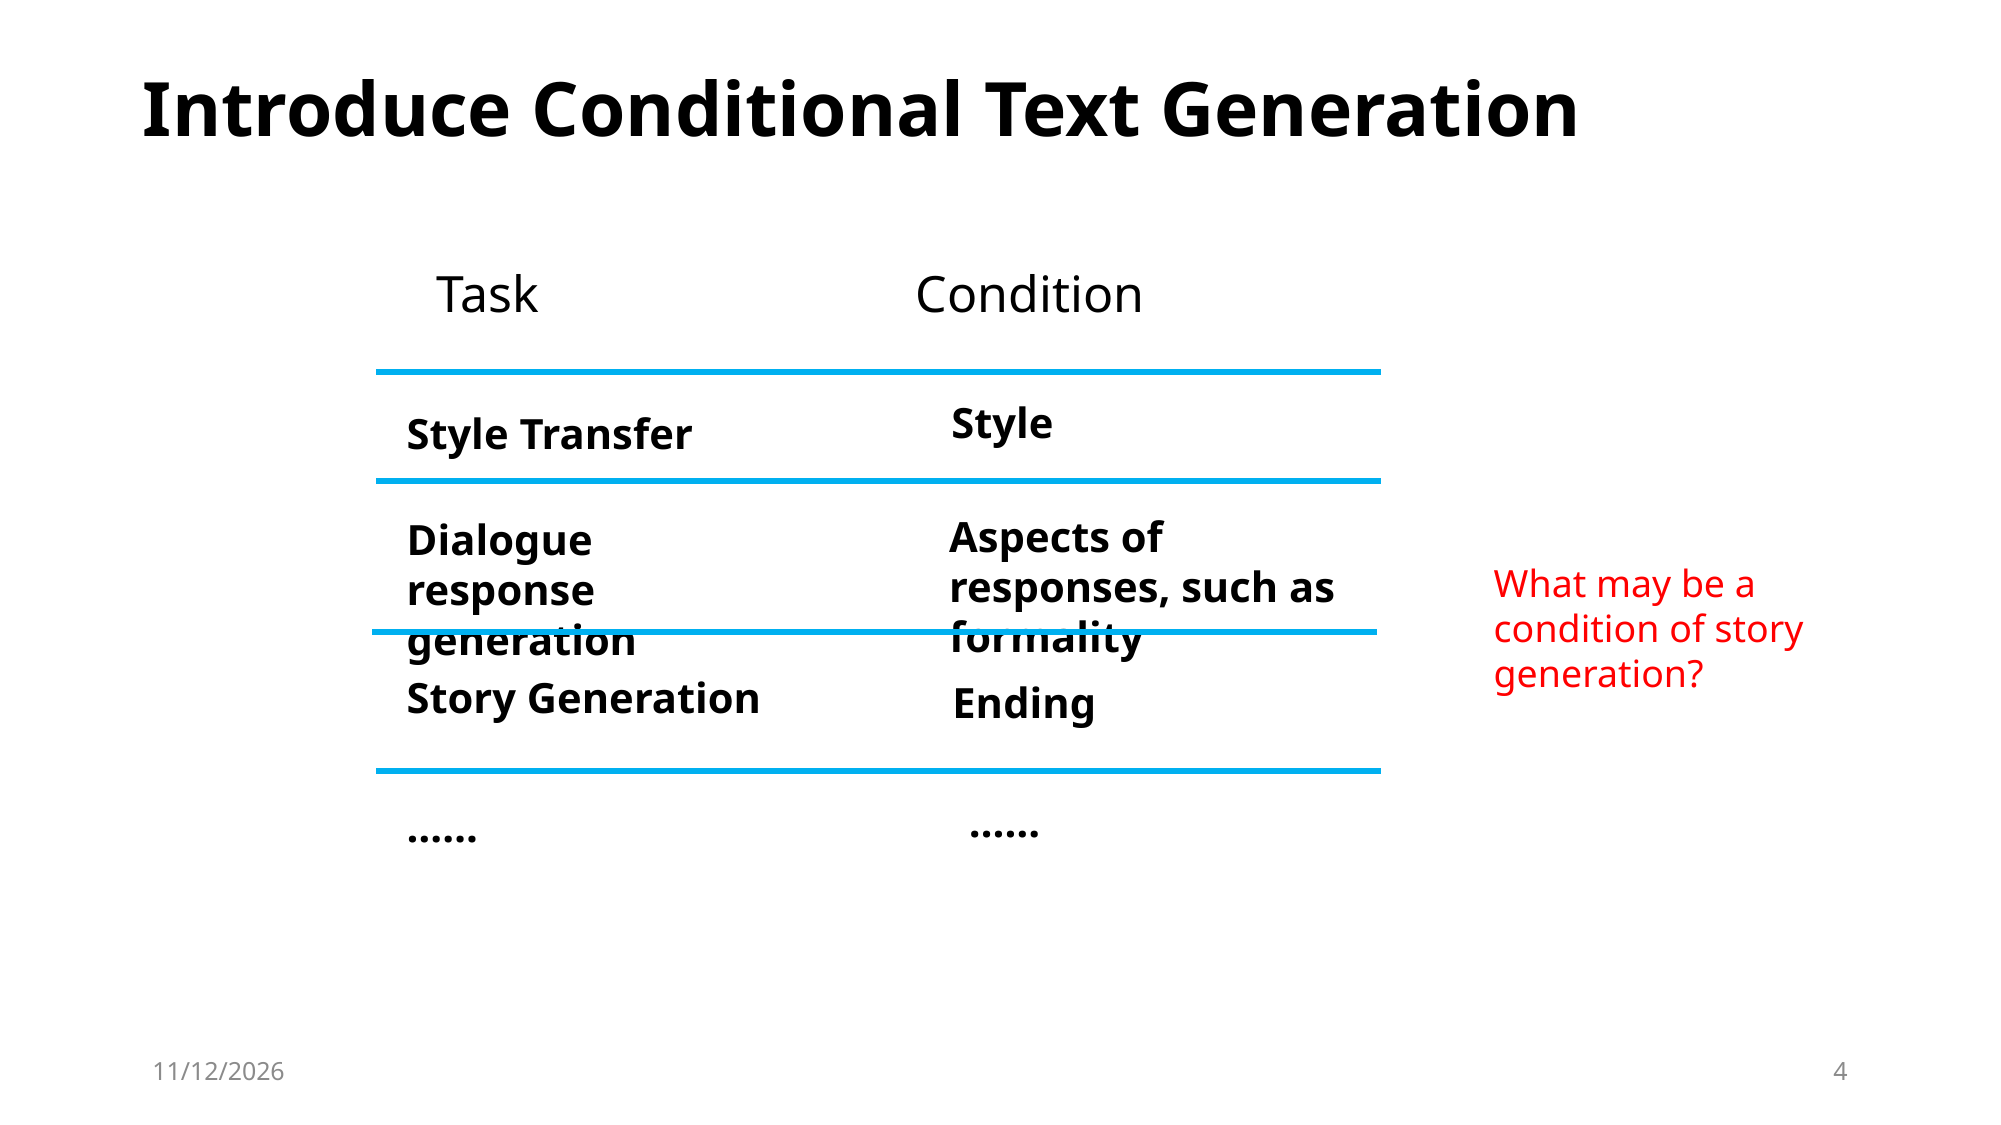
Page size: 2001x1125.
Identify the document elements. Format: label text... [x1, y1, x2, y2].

text_box Condition [901, 254, 1240, 330]
text_box …… [954, 788, 1364, 854]
text_box Dialogue response generation [391, 506, 802, 629]
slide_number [137, 1042, 588, 1103]
text_box What may be a condition of story generation? [1479, 552, 1825, 703]
slide_number 4 [1412, 1042, 1863, 1103]
text_box Introduce Conditional Text Generation [128, 53, 1844, 159]
text_box Aspects of responses, such as formality [934, 502, 1403, 668]
text_box …… [391, 793, 802, 858]
text_box Task [422, 254, 761, 330]
text_box Style Transfer [391, 400, 802, 466]
text_box Story Generation [391, 664, 802, 730]
text_box Dialogue response generation [391, 635, 802, 664]
text_box Style [936, 389, 1091, 455]
text_box Ending [937, 669, 1205, 734]
